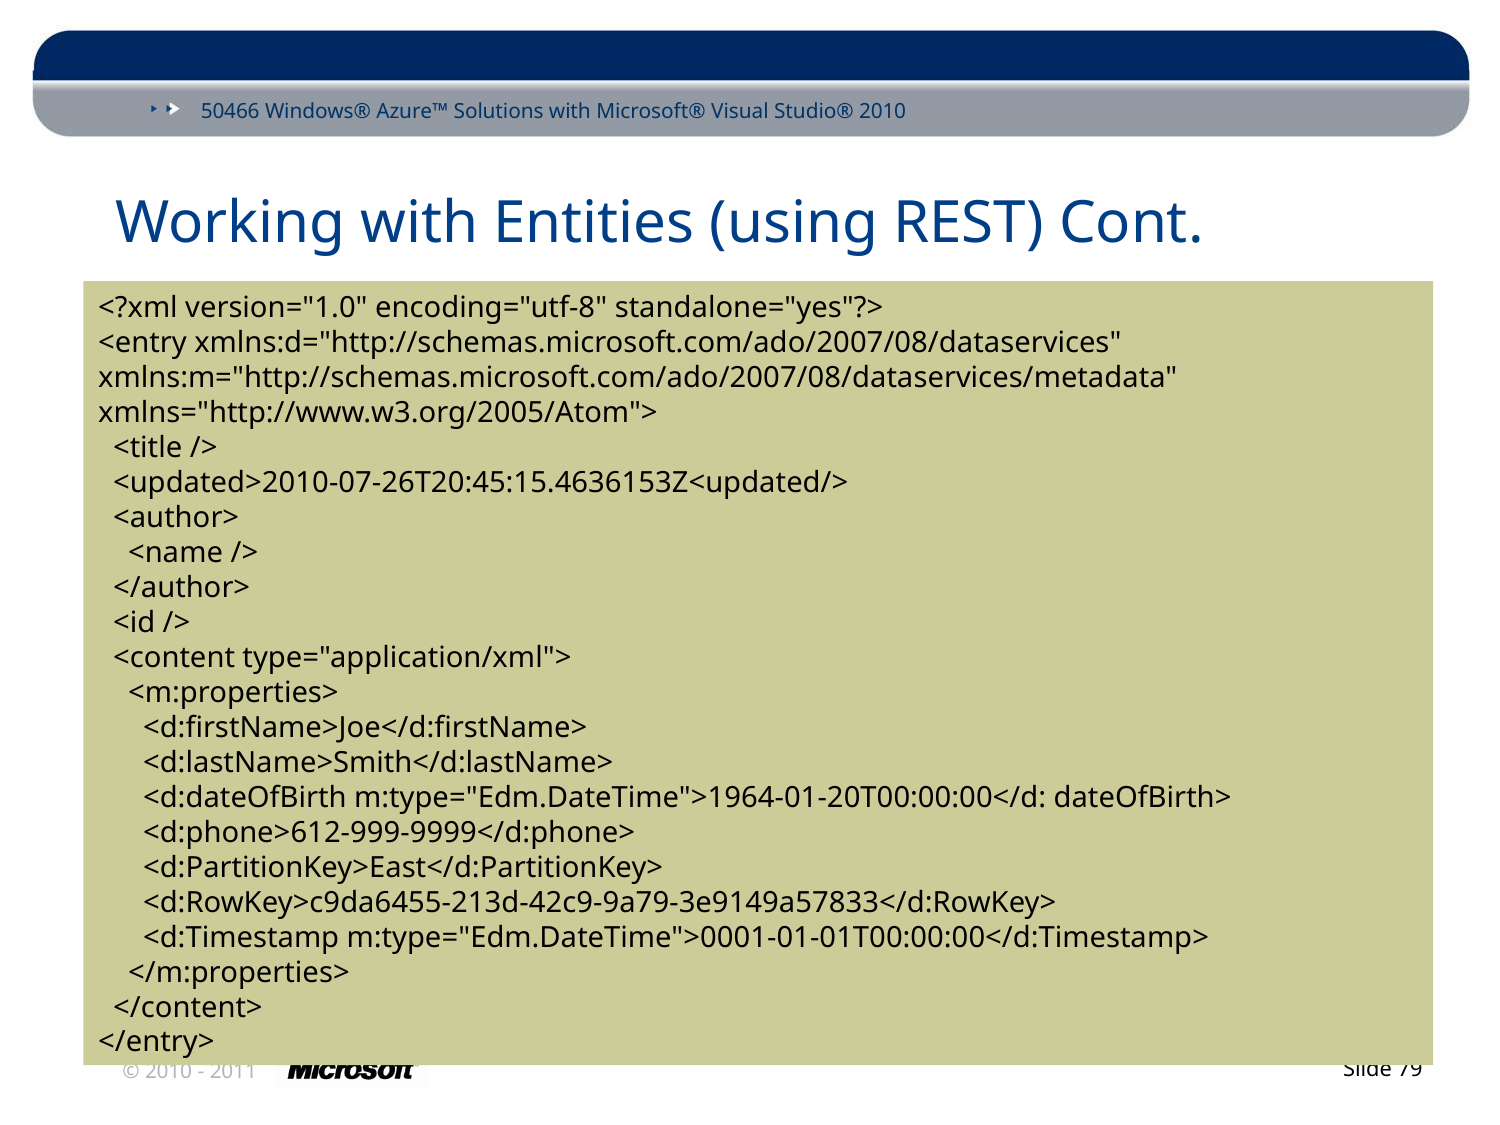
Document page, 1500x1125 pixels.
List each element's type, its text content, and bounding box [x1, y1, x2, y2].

text_box <?xml version="1.0" encoding="utf-8" standalone="yes"?> <entry xmlns:d="http://schemas.microsoft.com/ado/2007/08/dataservices" xmlns:m="http://schemas.microsoft.com/ado/2007/08/dataservices/metadata" xmlns="http://www.w3.org/2005/Atom"> <title /> <updated>2010-07-26T20:45:15.4636153Z<updated/> <author> <name /> </author> <id /> <content type="application/xml"> <m:properties> <d:firstName>Joe</d:firstName> <d:lastName>Smith</d:lastName> <d:dateOfBirth m:type="Edm.DateTime">1964-01-20T00:00:00</d: dateOfBirth> <d:phone>612-999-9999</d:phone> <d:PartitionKey>East</d:PartitionKey> <d:RowKey>c9da6455-213d-42c9-9a79-3e9149a57833</d:RowKey> <d:Timestamp m:type="Edm.DateTime">0001-01-01T00:00:00</d:Timestamp> </m:properties> </content> </entry> [83, 281, 1434, 1066]
title Working with Entities (using REST) Cont. [100, 143, 1433, 262]
picture [0, 1, 1500, 159]
picture [275, 1066, 429, 1088]
